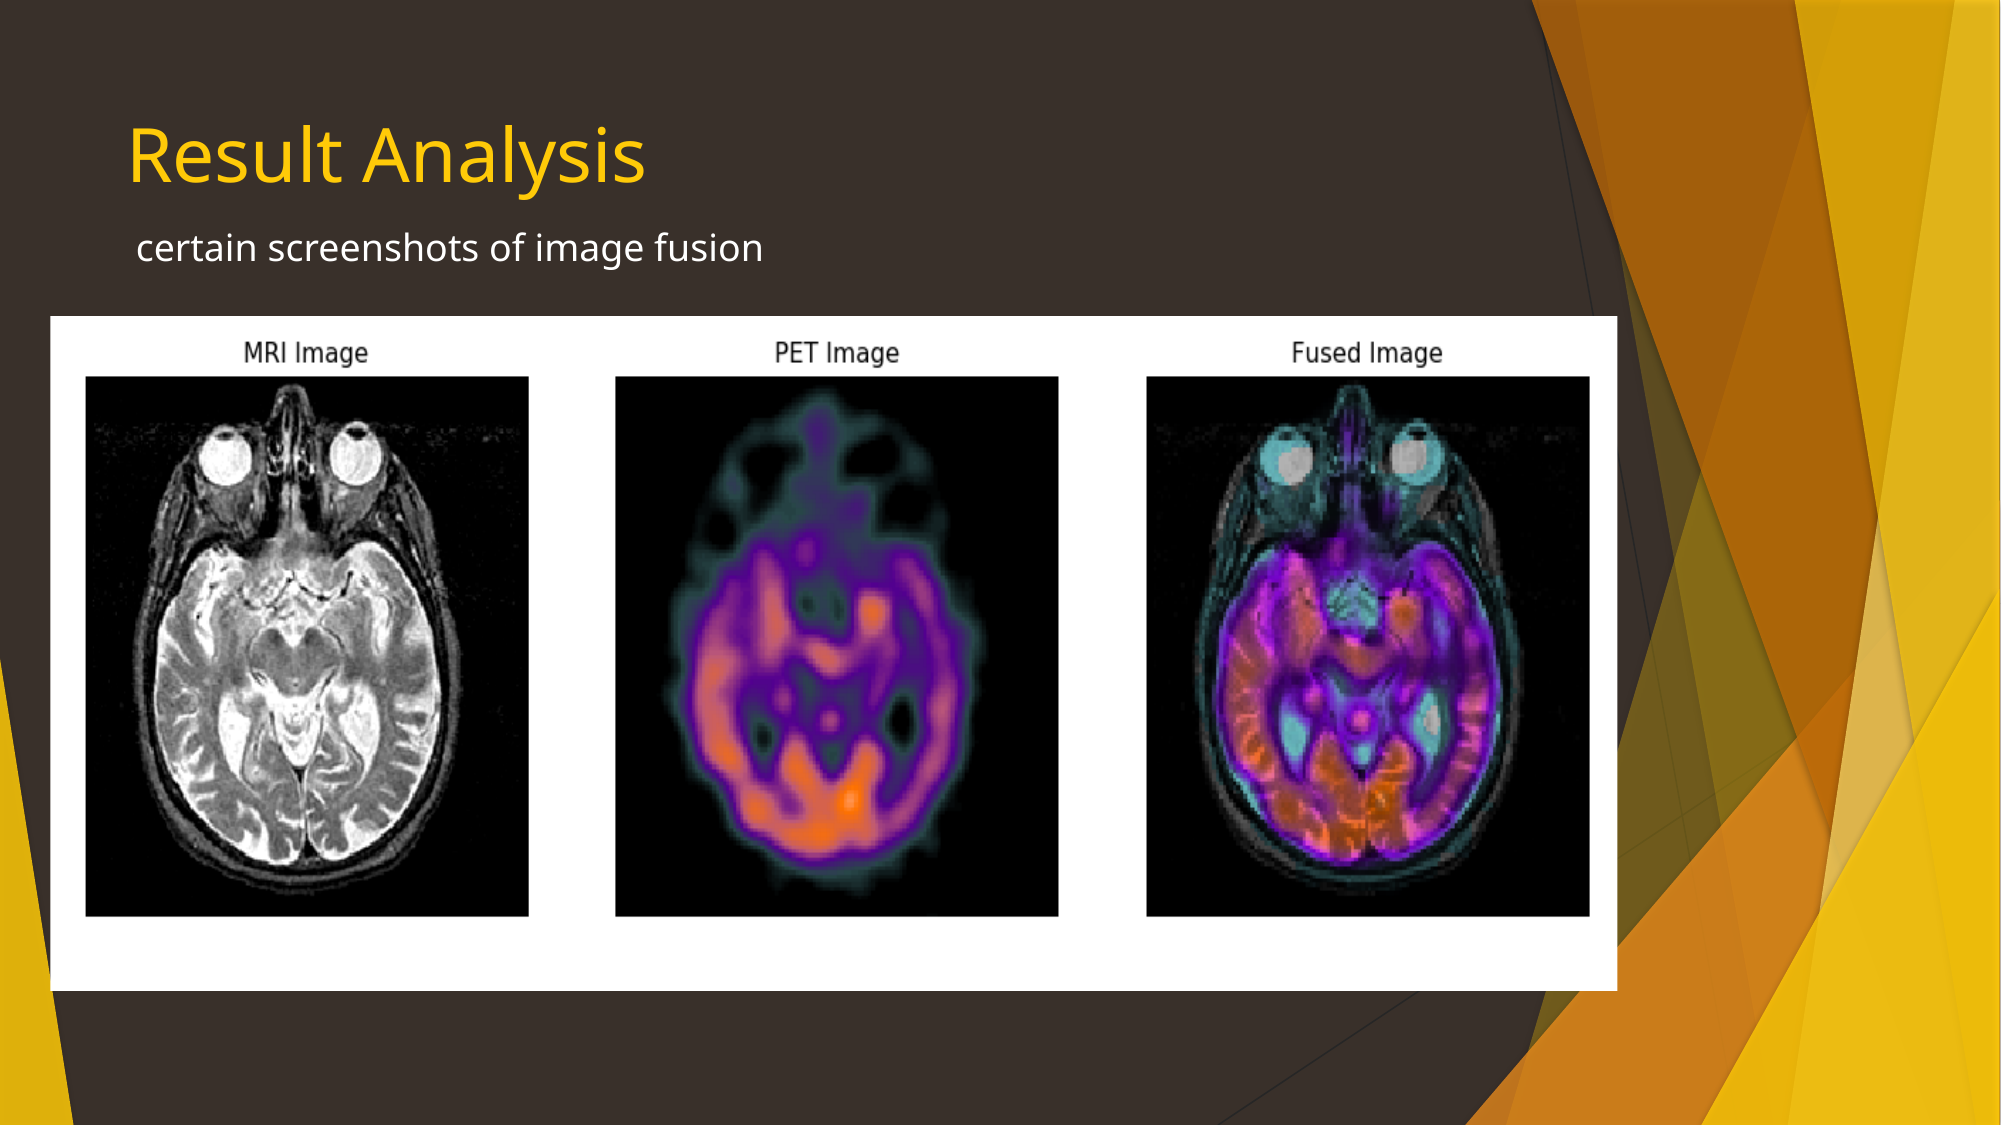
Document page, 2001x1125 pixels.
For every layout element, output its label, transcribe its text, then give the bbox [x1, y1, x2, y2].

list certain screenshots of image fusion [111, 216, 1522, 314]
picture [49, 316, 1618, 992]
title Result Analysis [111, 99, 1522, 216]
